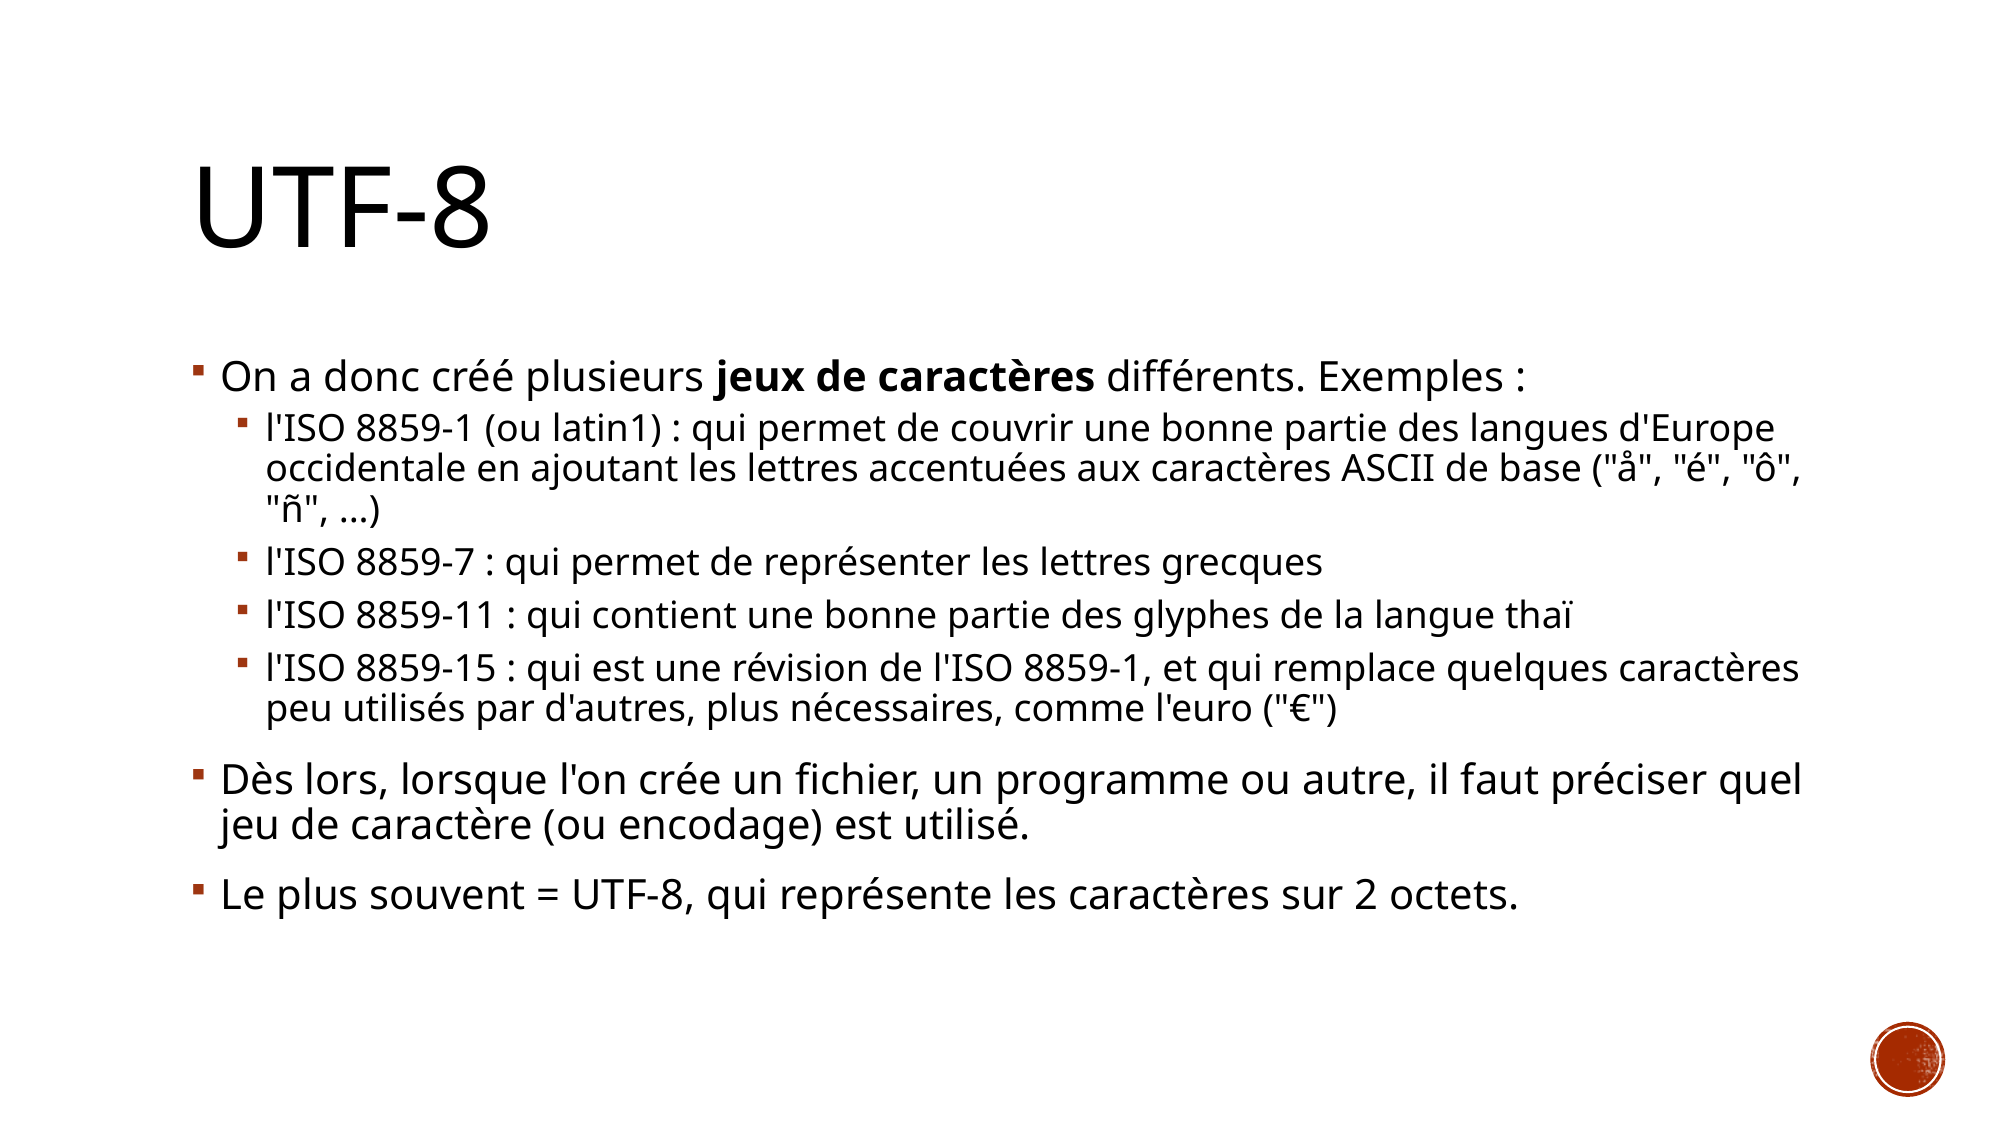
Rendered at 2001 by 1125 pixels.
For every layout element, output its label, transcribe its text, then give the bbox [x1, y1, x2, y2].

title UTF-8 [175, 79, 1826, 344]
list On a donc créé plusieurs jeux de caractères différents. Exemples : l'ISO 8859-1 (ou latin1) : qui permet de couvrir une bonne partie des langues d'Europe occidentale en ajoutant les lettres accentuées aux caractères ASCII de base ("å", "é", "ô", "ñ", ...) l'ISO 8859-7 : qui permet de représenter les lettres grecques l'ISO 8859-11 : qui contient une bonne partie des glyphes de la langue thaï l'ISO 8859-15 : qui est une révision de l'ISO 8859-1, et qui remplace quelques caractères peu utilisés par d'autres, plus nécessaires, comme l'euro ("€") Dès lors, lorsque l'on crée un fichier, un programme ou autre, il faut préciser quel jeu de caractère (ou encodage) est utilisé. Le plus souvent = UTF-8, qui représente les caractères sur 2 octets. [175, 348, 1826, 1013]
